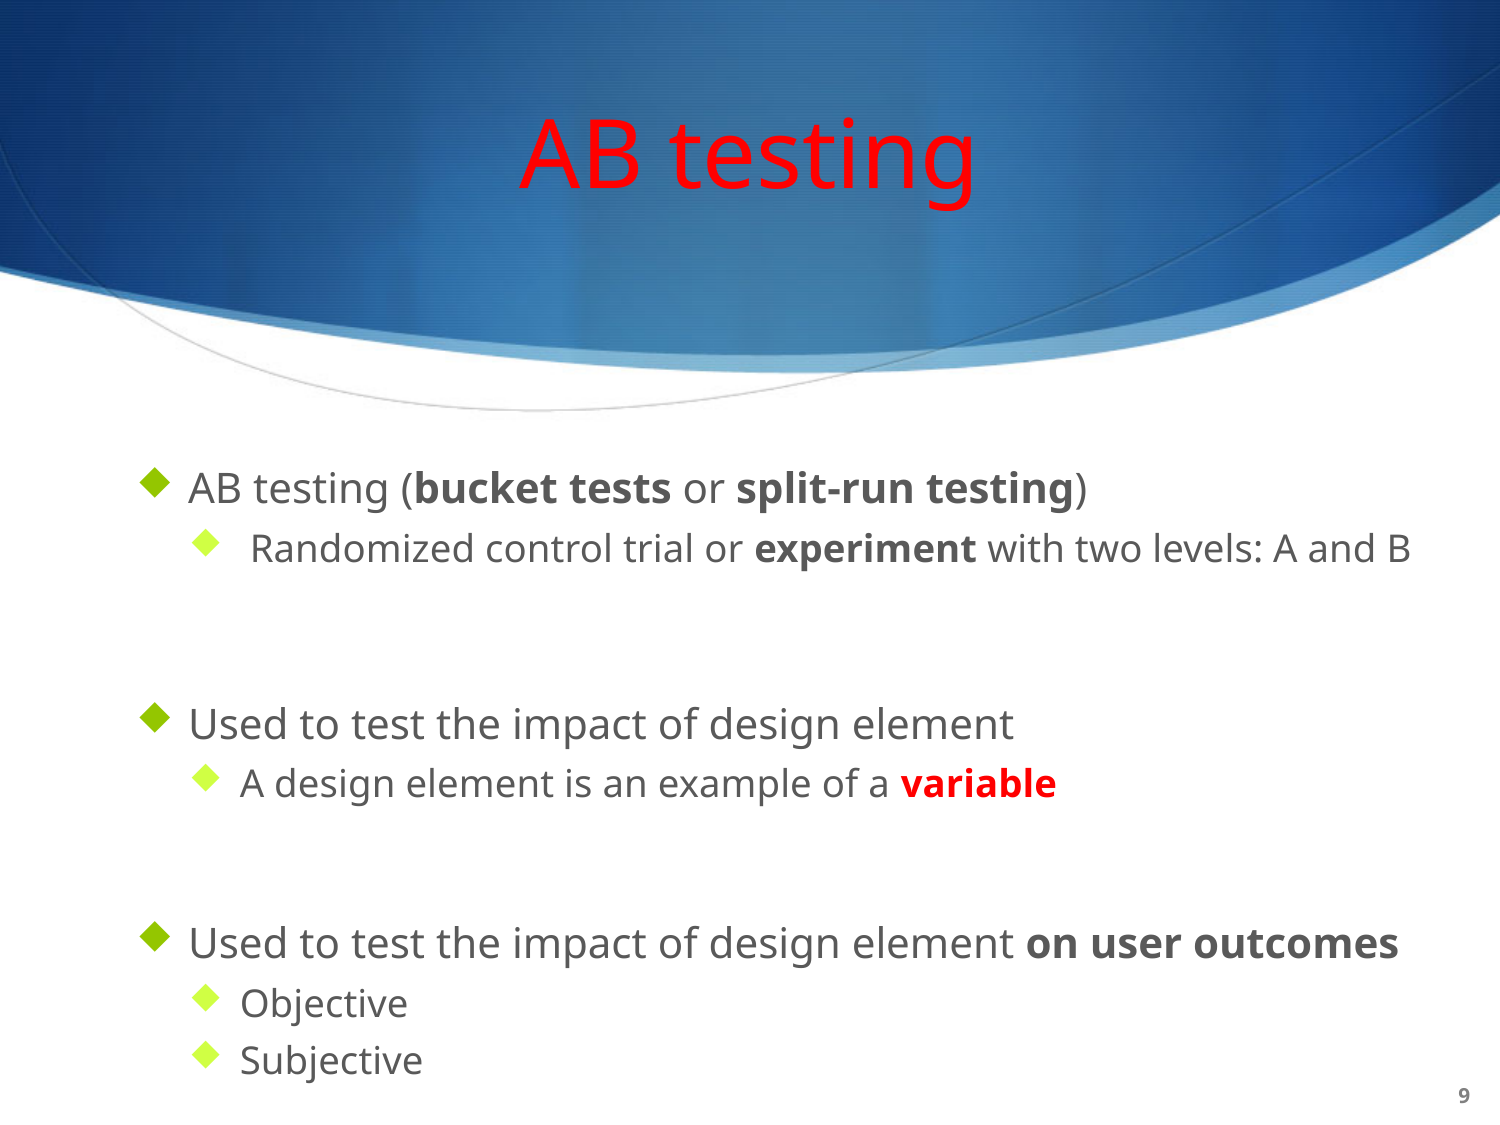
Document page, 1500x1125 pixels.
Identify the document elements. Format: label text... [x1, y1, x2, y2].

slide_number 9 [1420, 1067, 1500, 1125]
picture [0, 0, 1500, 1125]
title AB testing [75, 56, 1425, 245]
list AB testing (bucket tests or split-run testing) Randomized control trial or experiment with two levels: A and B Used to test the impact of design element A design element is an example of a variable Used to test the impact of design element on user outcomes Objective Subjective [121, 454, 1456, 1100]
